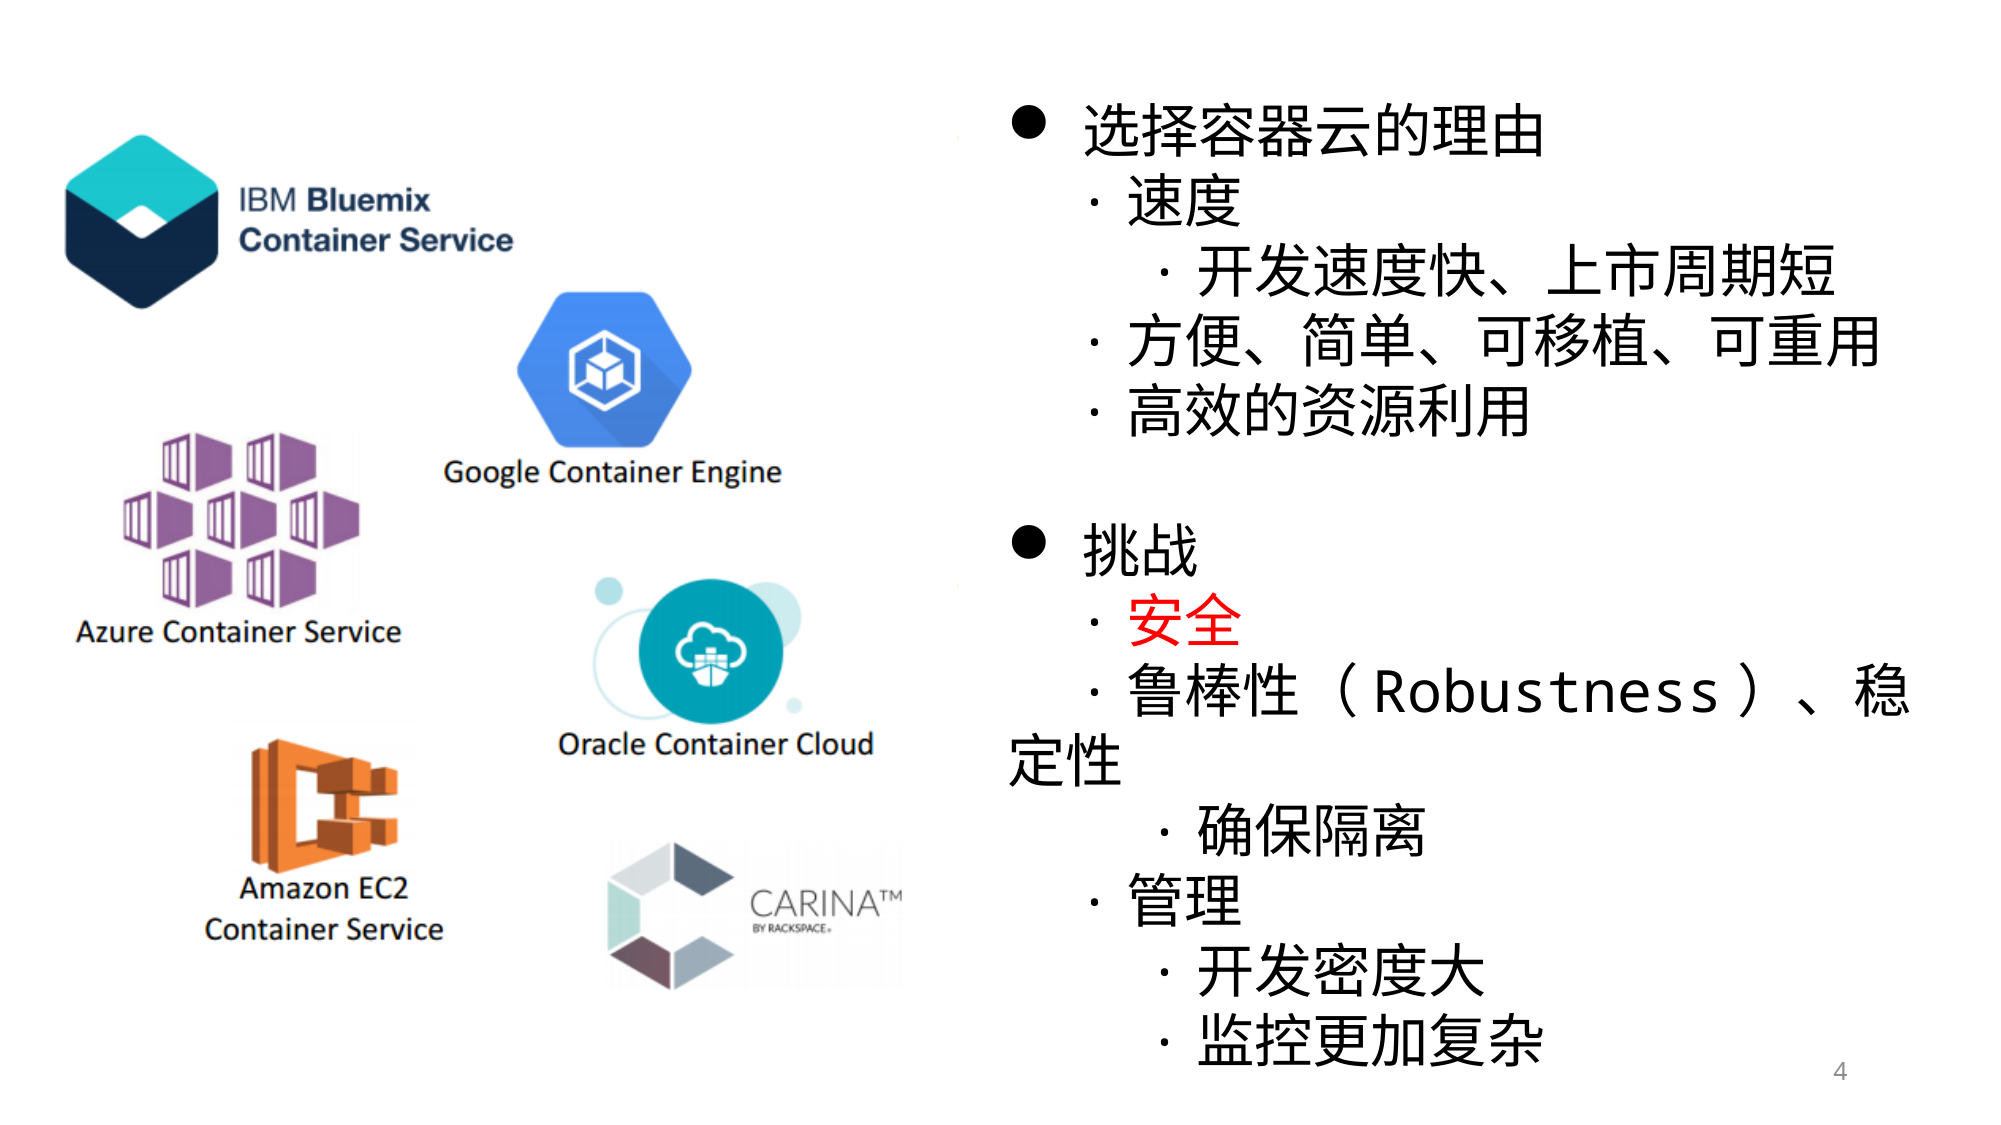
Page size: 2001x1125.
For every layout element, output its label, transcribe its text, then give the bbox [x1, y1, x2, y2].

slide_number 4 [1412, 1042, 1863, 1103]
text_box 选择容器云的理由 ·速度 ·开发速度快、上市周期短 ·方便、简单、可移植、可重用 ·高效的资源利用 挑战 ·安全 ·鲁棒性（Robustness）、稳定性 ·确保隔离 ·管理 ·开发密度大 ·监控更加复杂 [992, 86, 1984, 1125]
picture [0, 90, 959, 1027]
